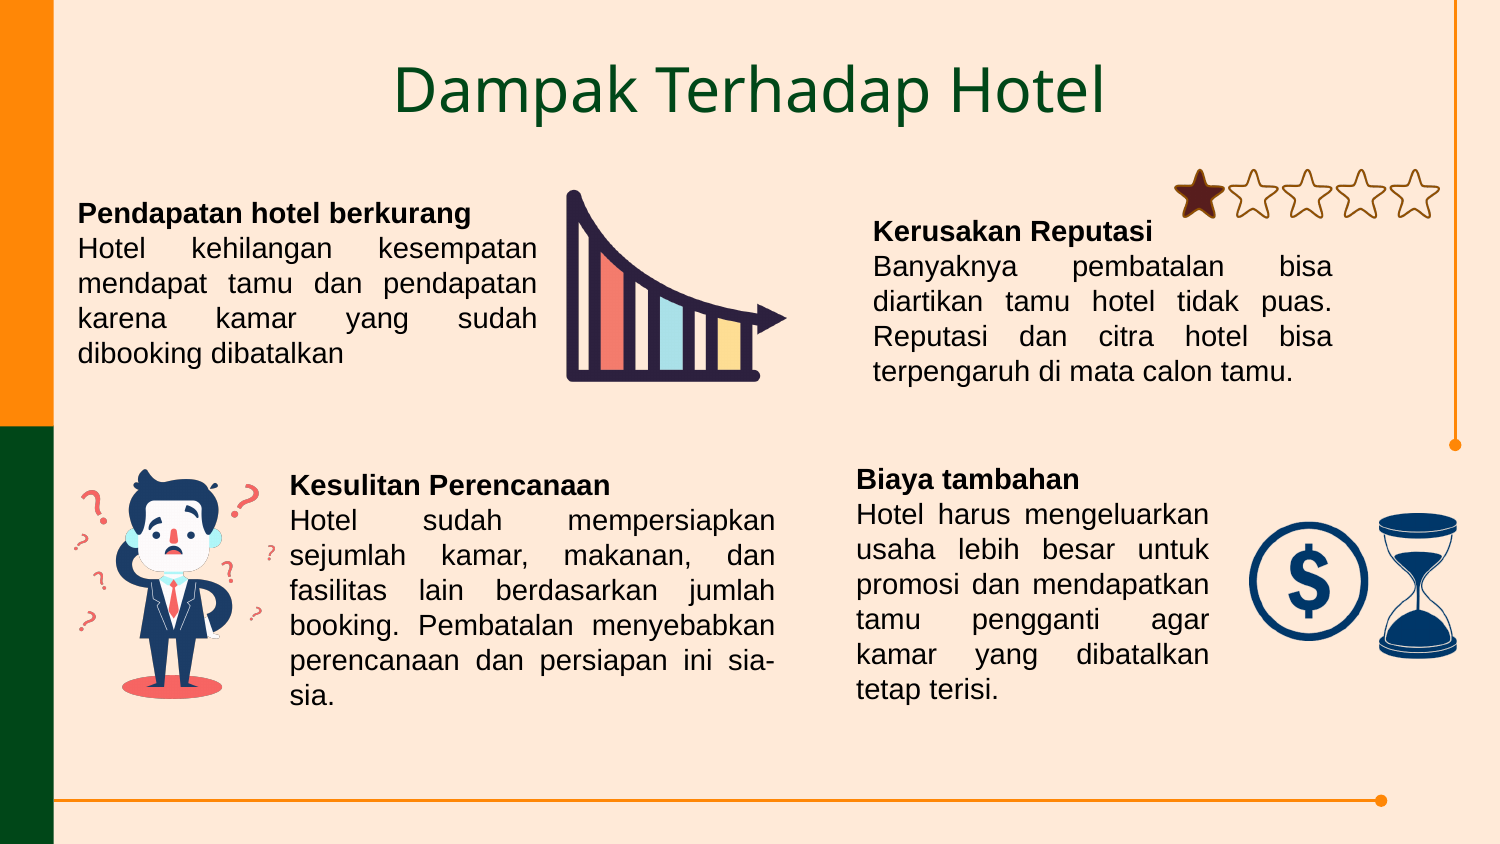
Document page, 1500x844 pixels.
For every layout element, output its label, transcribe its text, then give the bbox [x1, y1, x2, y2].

picture [1249, 513, 1458, 660]
list Biaya tambahan Hotel harus mengeluarkan usaha lebih besar untuk promosi dan mendapatkan tamu pengganti agar kamar yang dibatalkan tetap terisi. [841, 445, 1225, 729]
picture [1174, 168, 1440, 219]
picture [74, 469, 275, 700]
list Pendapatan hotel berkurang Hotel kehilangan kesempatan mendapat tamu dan pendapatan karena kamar yang sudah dibooking dibatalkan [62, 179, 554, 395]
title Dampak Terhadap Hotel [118, 35, 1382, 130]
list Kerusakan Reputasi Banyaknya pembatalan bisa diartikan tamu hotel tidak puas. Reputasi dan citra hotel bisa terpengaruh di mata calon tamu. [857, 197, 1349, 413]
list Kesulitan Perencanaan Hotel sudah mempersiapkan sejumlah kamar, makanan, dan fasilitas lain berdasarkan jumlah booking. Pembatalan menyebabkan perencanaan dan persiapan ini sia-sia. [274, 451, 791, 723]
picture [566, 189, 787, 383]
